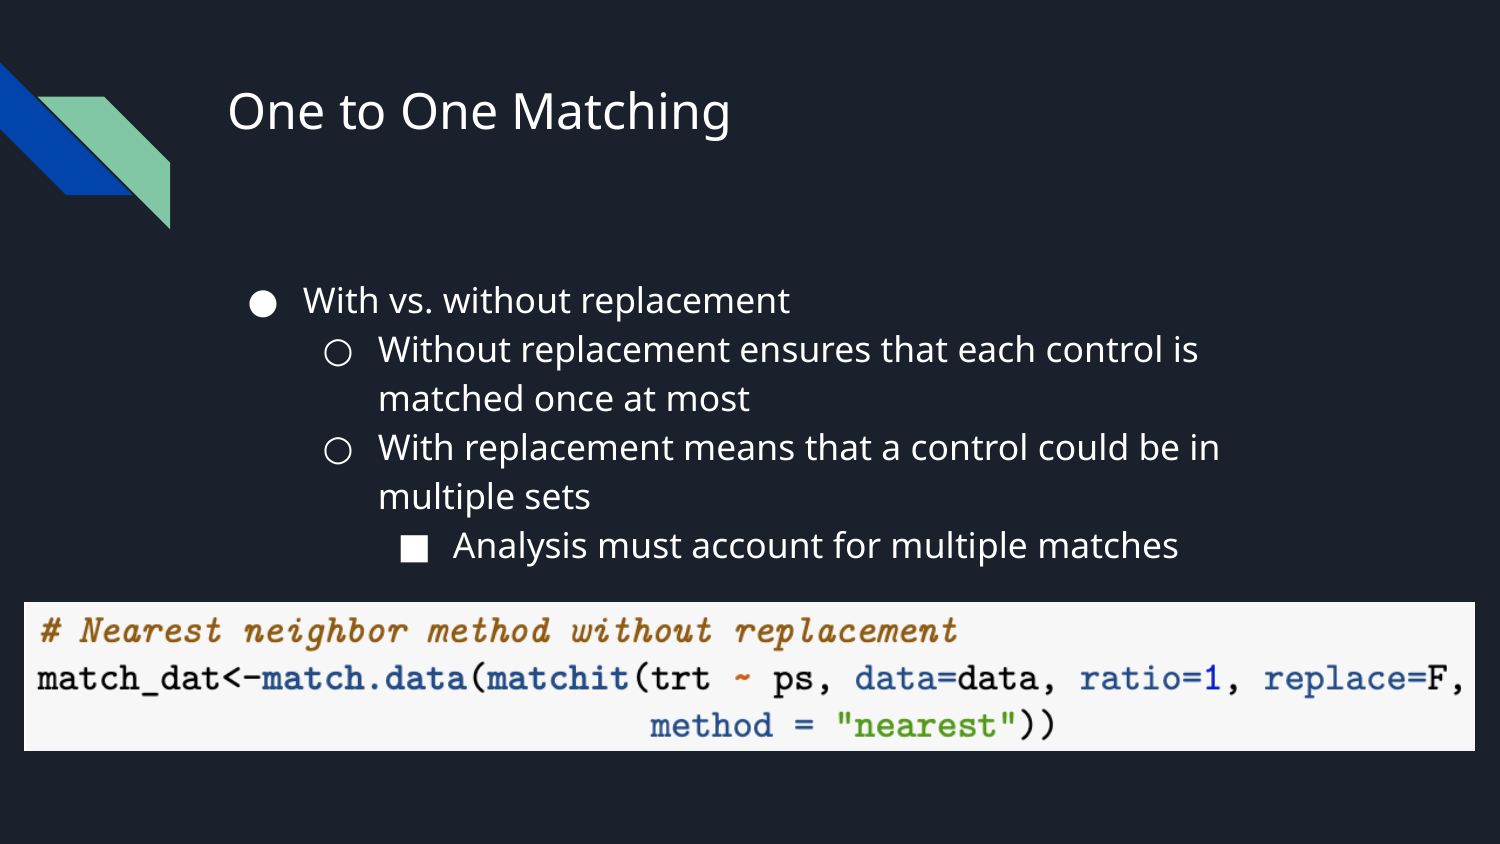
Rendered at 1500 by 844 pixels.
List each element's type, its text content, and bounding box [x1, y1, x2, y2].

list With vs. without replacement Without replacement ensures that each control is matched once at most With replacement means that a control could be in multiple sets Analysis must account for multiple matches [212, 257, 1368, 601]
title One to One Matching [212, 64, 1368, 215]
picture [24, 602, 1476, 751]
